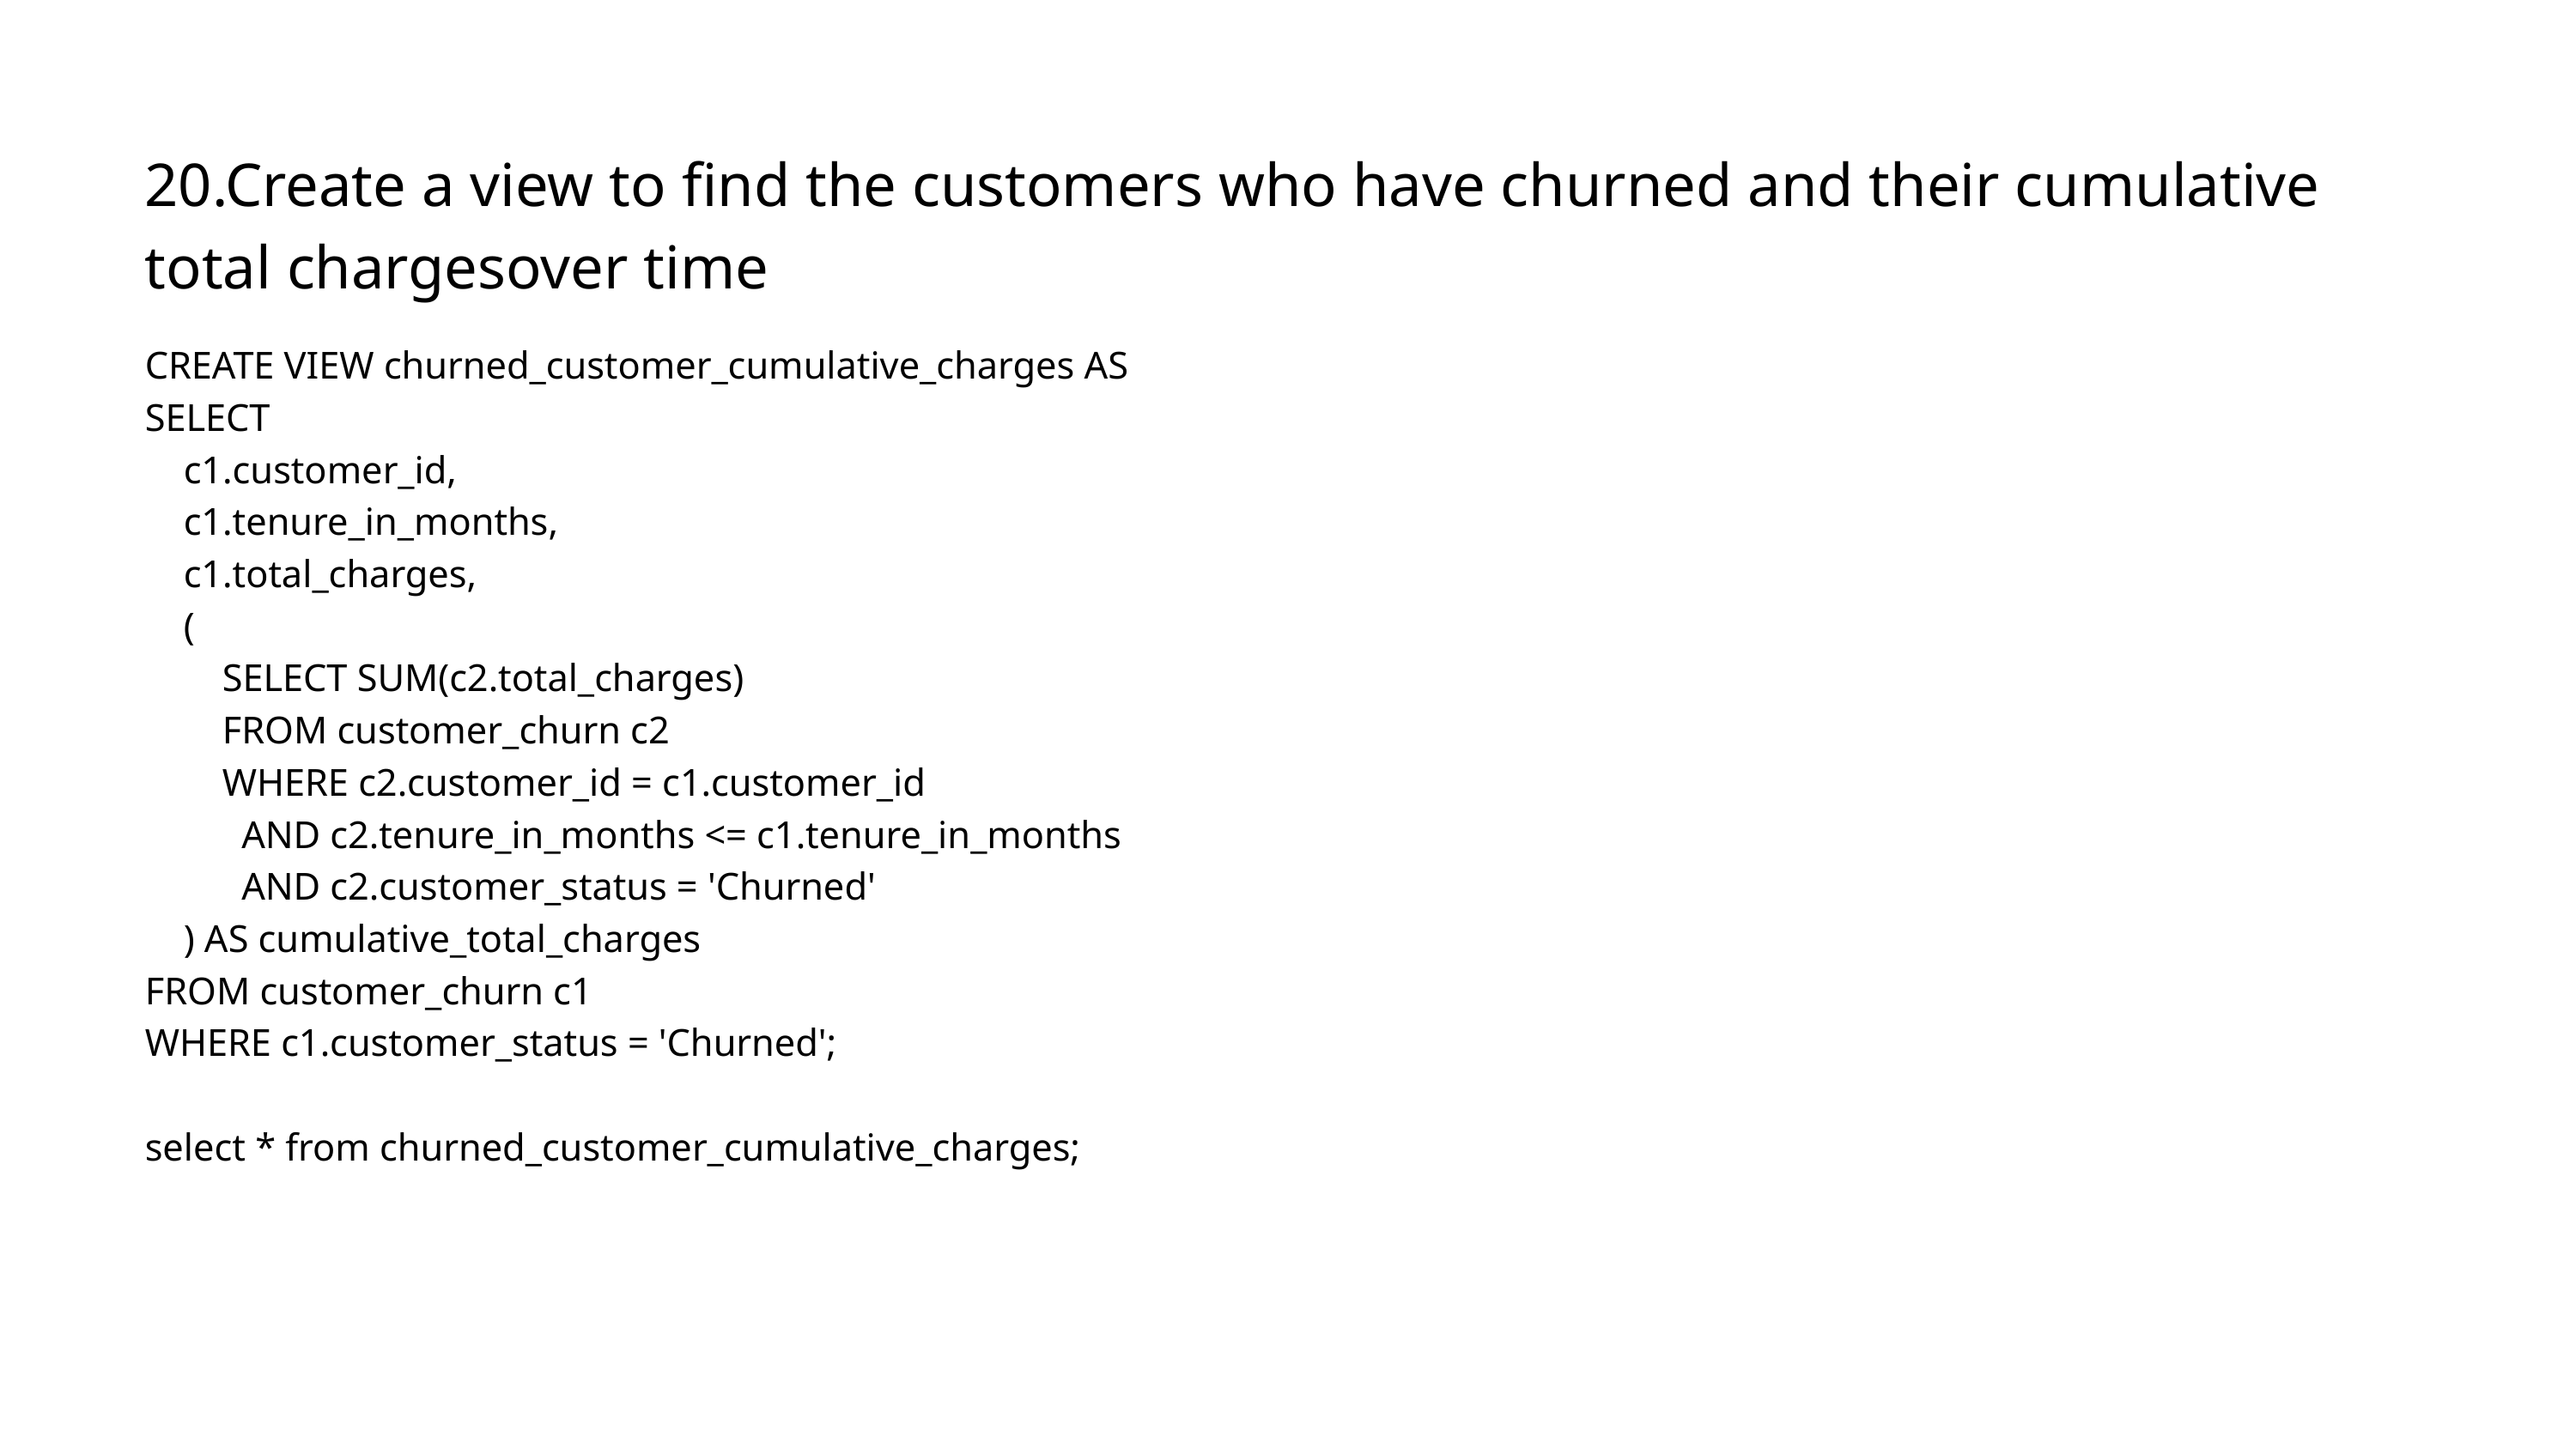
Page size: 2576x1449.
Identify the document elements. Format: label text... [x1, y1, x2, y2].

text_box 20.Create a view to find the customers who have churned and their cumulative total chargesover time [144, 135, 2355, 301]
text_box CREATE VIEW churned_customer_cumulative_charges AS SELECT c1.customer_id, c1.tenure_in_months, c1.total_charges, ( SELECT SUM(c2.total_charges) FROM customer_churn c2 WHERE c2.customer_id = c1.customer_id AND c2.tenure_in_months <= c1.tenure_in_months AND c2.customer_status = 'Churned' ) AS cumulative_total_charges FROM customer_churn c1 WHERE c1.customer_status = 'Churned'; select * from churned_customer_cumulative_charges; [144, 334, 1398, 1221]
